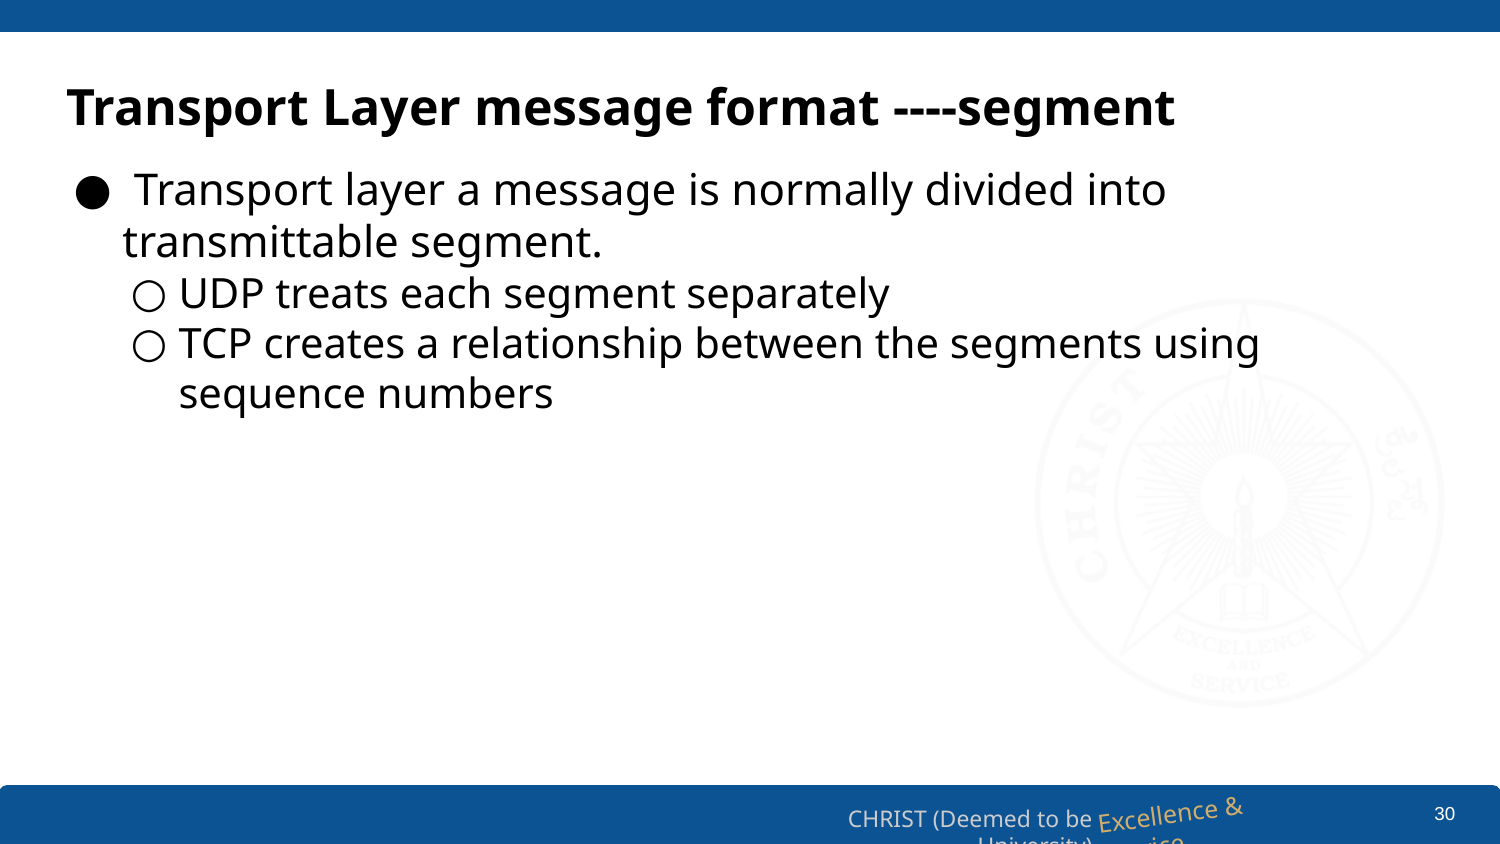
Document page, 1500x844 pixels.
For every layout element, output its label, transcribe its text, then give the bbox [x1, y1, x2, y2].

title Transport Layer message format ----segment [51, 60, 1449, 146]
list Transport layer a message is normally divided into transmittable segment. UDP treats each segment separately TCP creates a relationship between the segments using sequence numbers [51, 146, 1449, 722]
slide_number ‹#› [1380, 788, 1471, 838]
